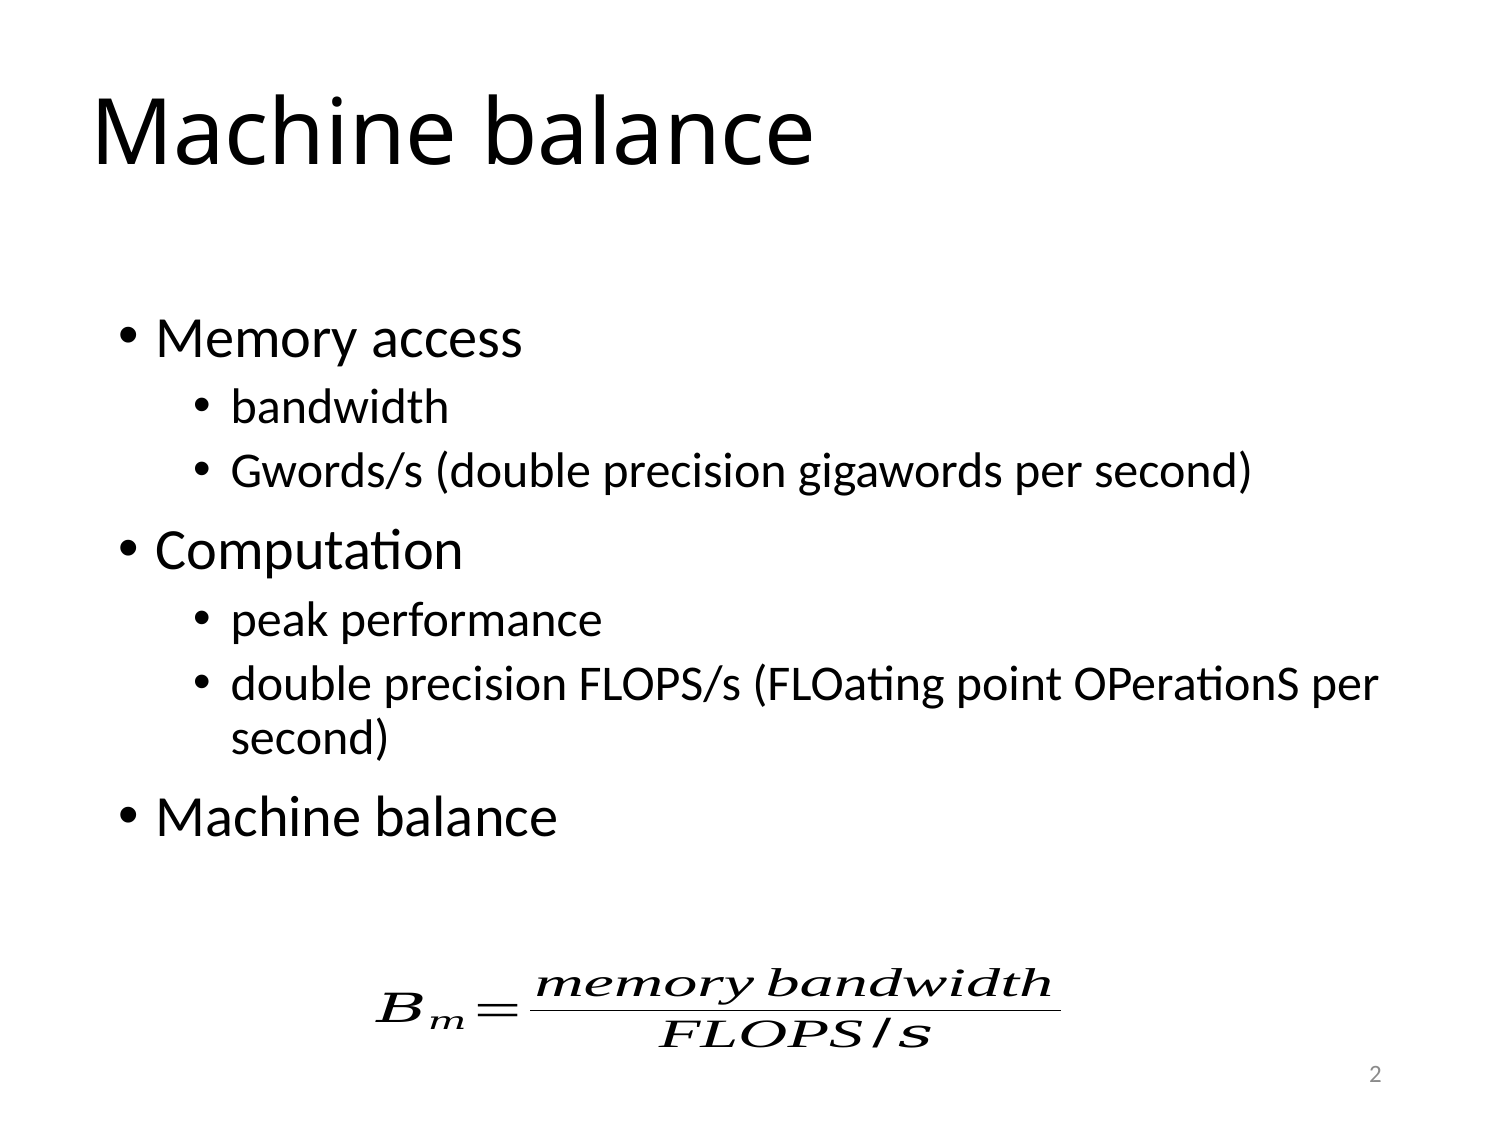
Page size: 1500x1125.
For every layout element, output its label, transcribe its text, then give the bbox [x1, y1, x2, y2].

slide_number 2 [1059, 1042, 1397, 1103]
title Machine balance [75, 40, 1425, 229]
list Memory access bandwidth Gwords/s (double precision gigawords per second) Computation peak performance double precision FLOPS/s (FLOating point OPerationS per second) Machine balance [103, 299, 1397, 1014]
